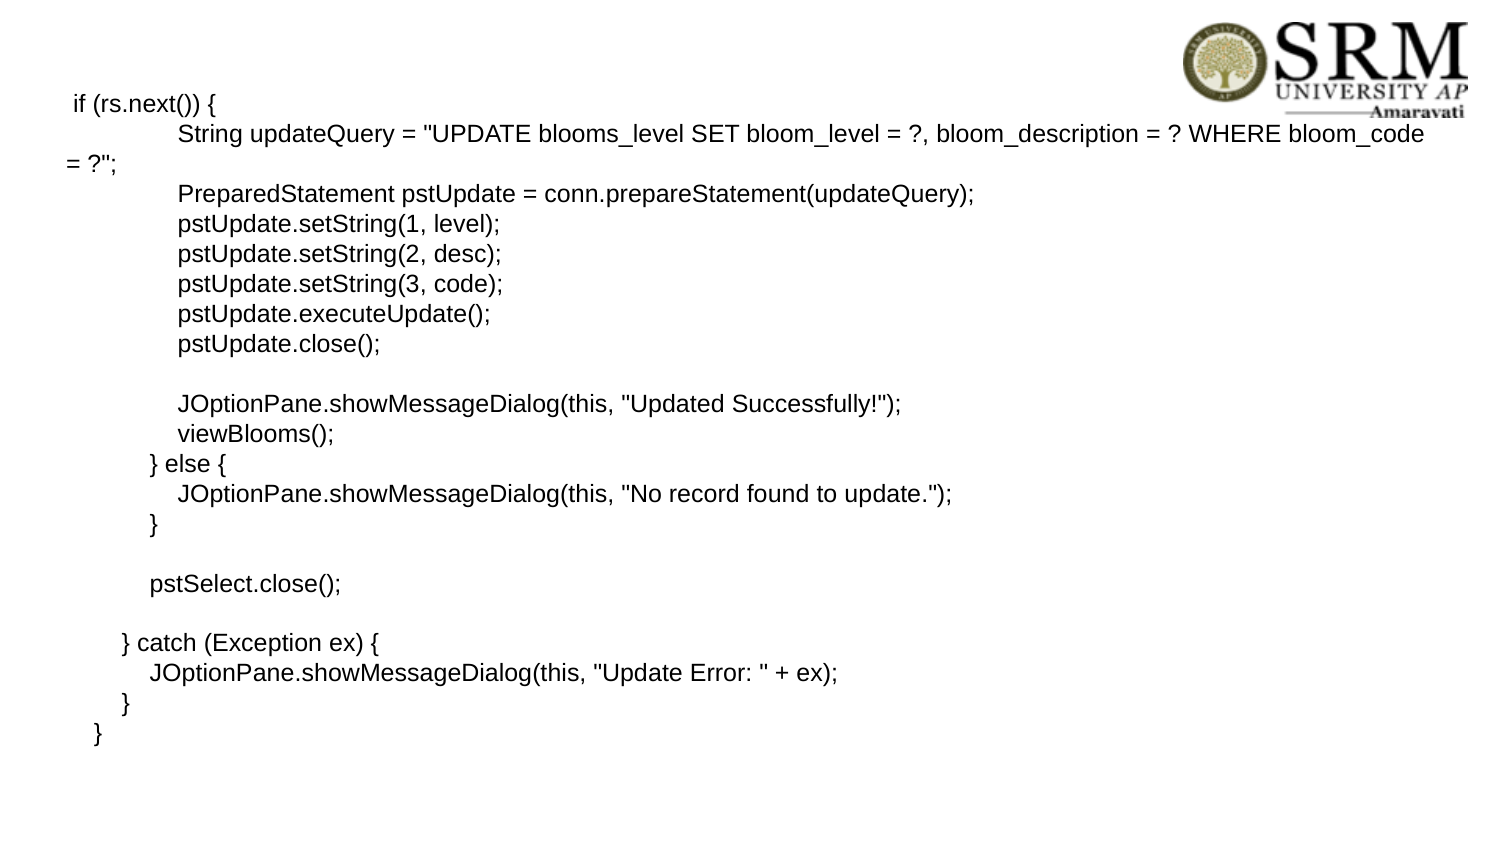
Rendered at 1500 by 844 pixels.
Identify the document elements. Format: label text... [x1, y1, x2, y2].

picture [1183, 22, 1468, 118]
title if (rs.next()) { String updateQuery = "UPDATE blooms_level SET bloom_level = ?, bloom_description = ? WHERE bloom_code = ?"; PreparedStatement pstUpdate = conn.prepareStatement(updateQuery); pstUpdate.setString(1, level); pstUpdate.setString(2, desc); pstUpdate.setString(3, code); pstUpdate.executeUpdate(); pstUpdate.close(); JOptionPane.showMessageDialog(this, "Updated Successfully!"); viewBlooms(); } else { JOptionPane.showMessageDialog(this, "No record found to update."); } pstSelect.close(); } catch (Exception ex) { JOptionPane.showMessageDialog(this, "Update Error: " + ex); } } [51, 72, 1449, 771]
